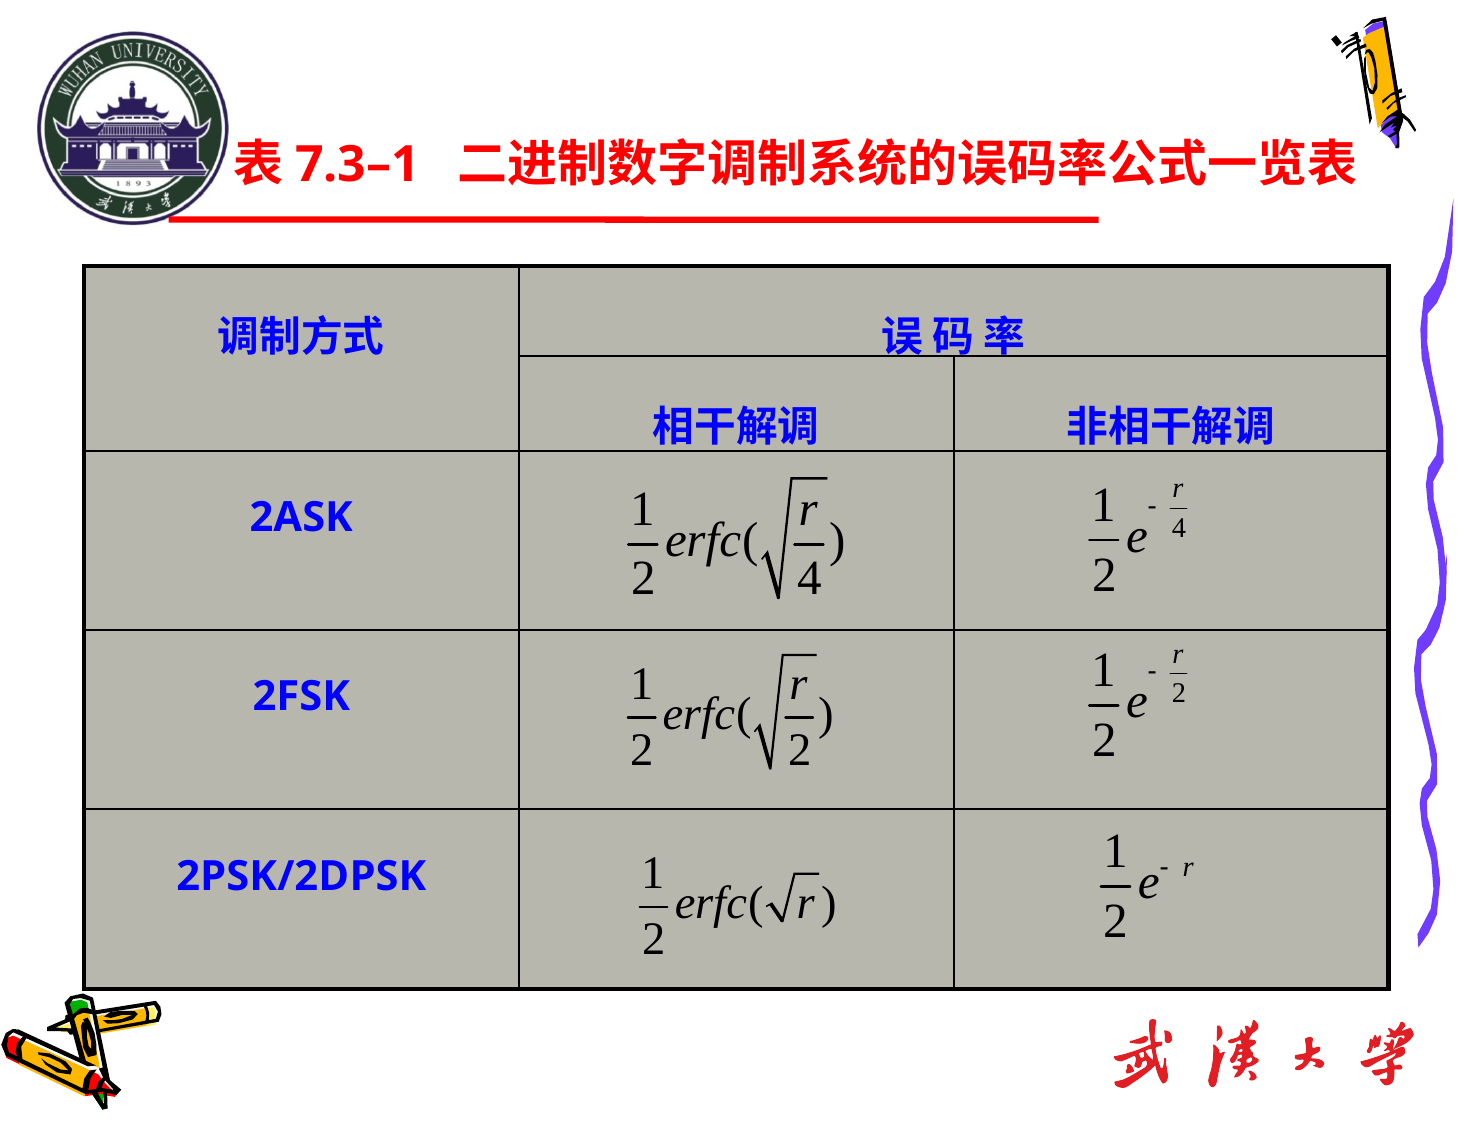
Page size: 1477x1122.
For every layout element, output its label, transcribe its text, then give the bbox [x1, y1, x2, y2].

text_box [619, 466, 854, 611]
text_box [1080, 466, 1196, 603]
table_cell 2ASK [86, 452, 518, 629]
table_header 调制方式 [86, 268, 518, 450]
picture [5, 0, 260, 257]
table_cell [955, 452, 1386, 629]
table_cell 非相干解调 [955, 357, 1386, 450]
picture [1110, 1013, 1448, 1091]
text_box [619, 643, 842, 780]
table_cell 相干解调 [520, 357, 953, 450]
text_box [1080, 631, 1196, 768]
table_cell [520, 631, 953, 808]
table_cell [520, 452, 953, 629]
text_box 表7.3–1 二进制数字调制系统的误码率公式一览表 [218, 123, 1436, 199]
table_header 误 码 率 [520, 268, 1386, 355]
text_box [1092, 820, 1204, 949]
table_cell [955, 810, 1386, 987]
table_cell 2FSK [86, 631, 518, 808]
table_cell [955, 631, 1386, 808]
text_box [631, 844, 846, 966]
table_cell [520, 810, 953, 987]
table_cell 2PSK/2DPSK [86, 810, 518, 987]
